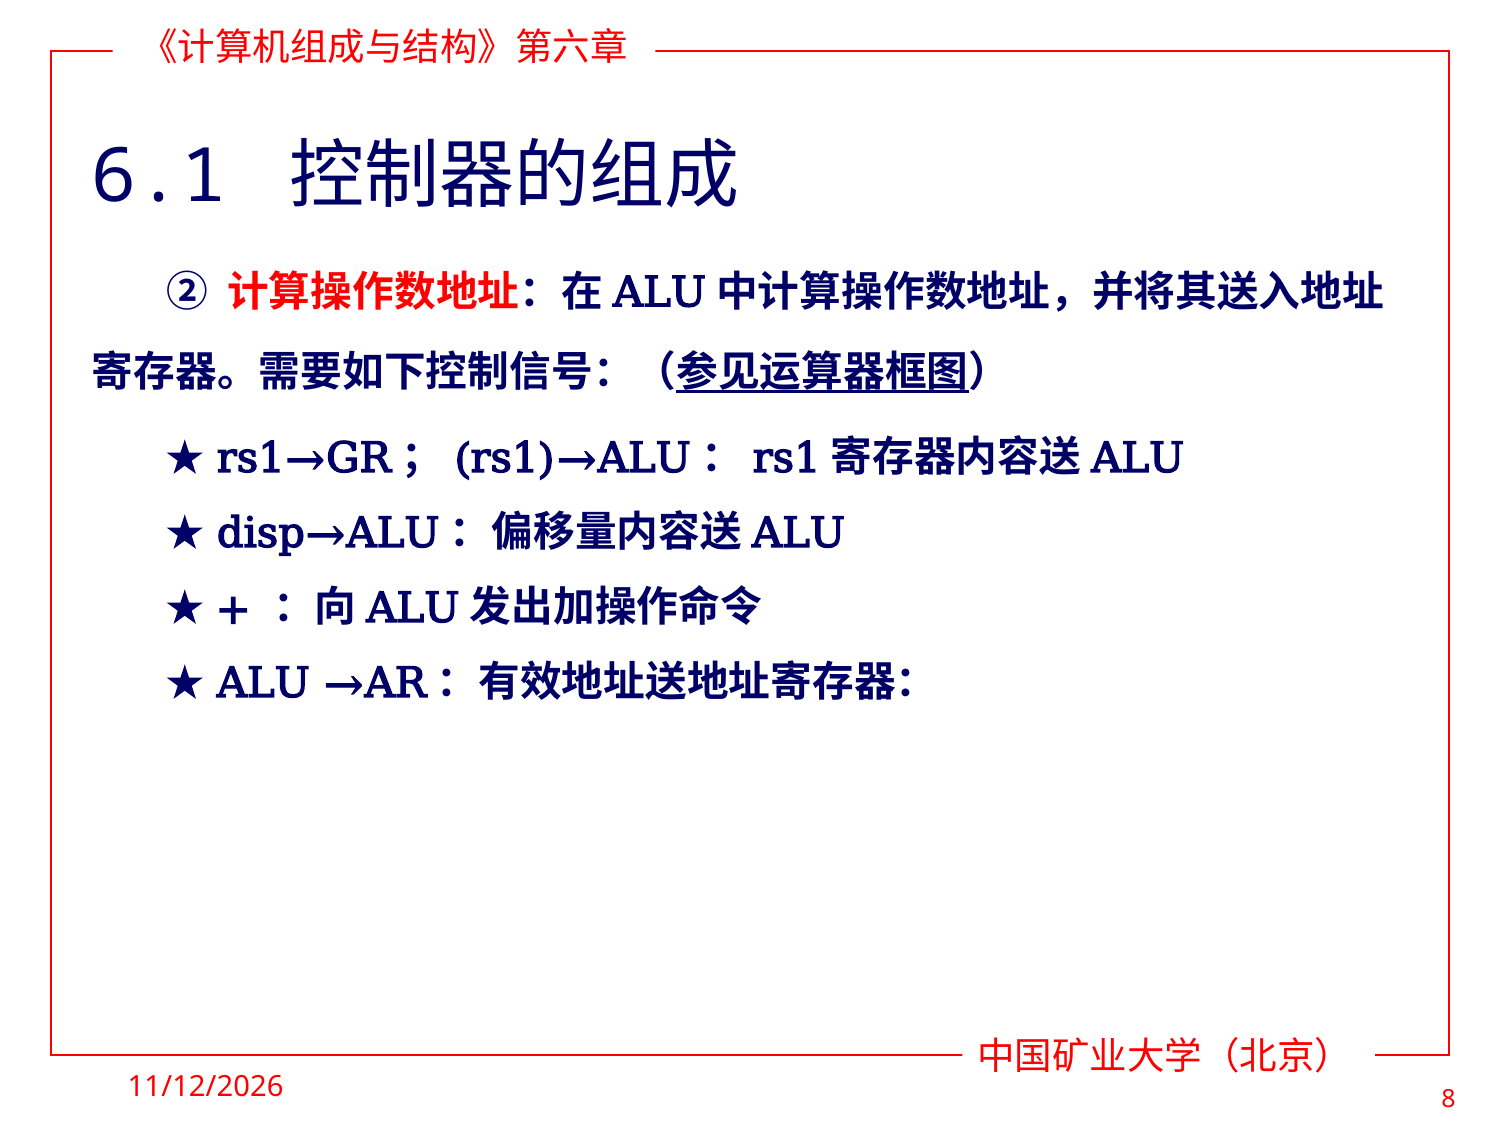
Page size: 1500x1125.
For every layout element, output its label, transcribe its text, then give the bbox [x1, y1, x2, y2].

subtitle ② 计算操作数地址：在ALU中计算操作数地址，并将其送入地址寄存器。需要如下控制信号：（参见运算器框图） ★ rs1→GR；(rs1)→ALU：rs1寄存器内容送ALU ★ disp→ALU：偏移量内容送ALU ★ + ：向ALU发出加操作命令 ★ ALU →AR：有效地址送地址寄存器： [76, 232, 1435, 1006]
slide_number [112, 1050, 425, 1125]
title 6.1 控制器的组成 [76, 111, 1435, 219]
